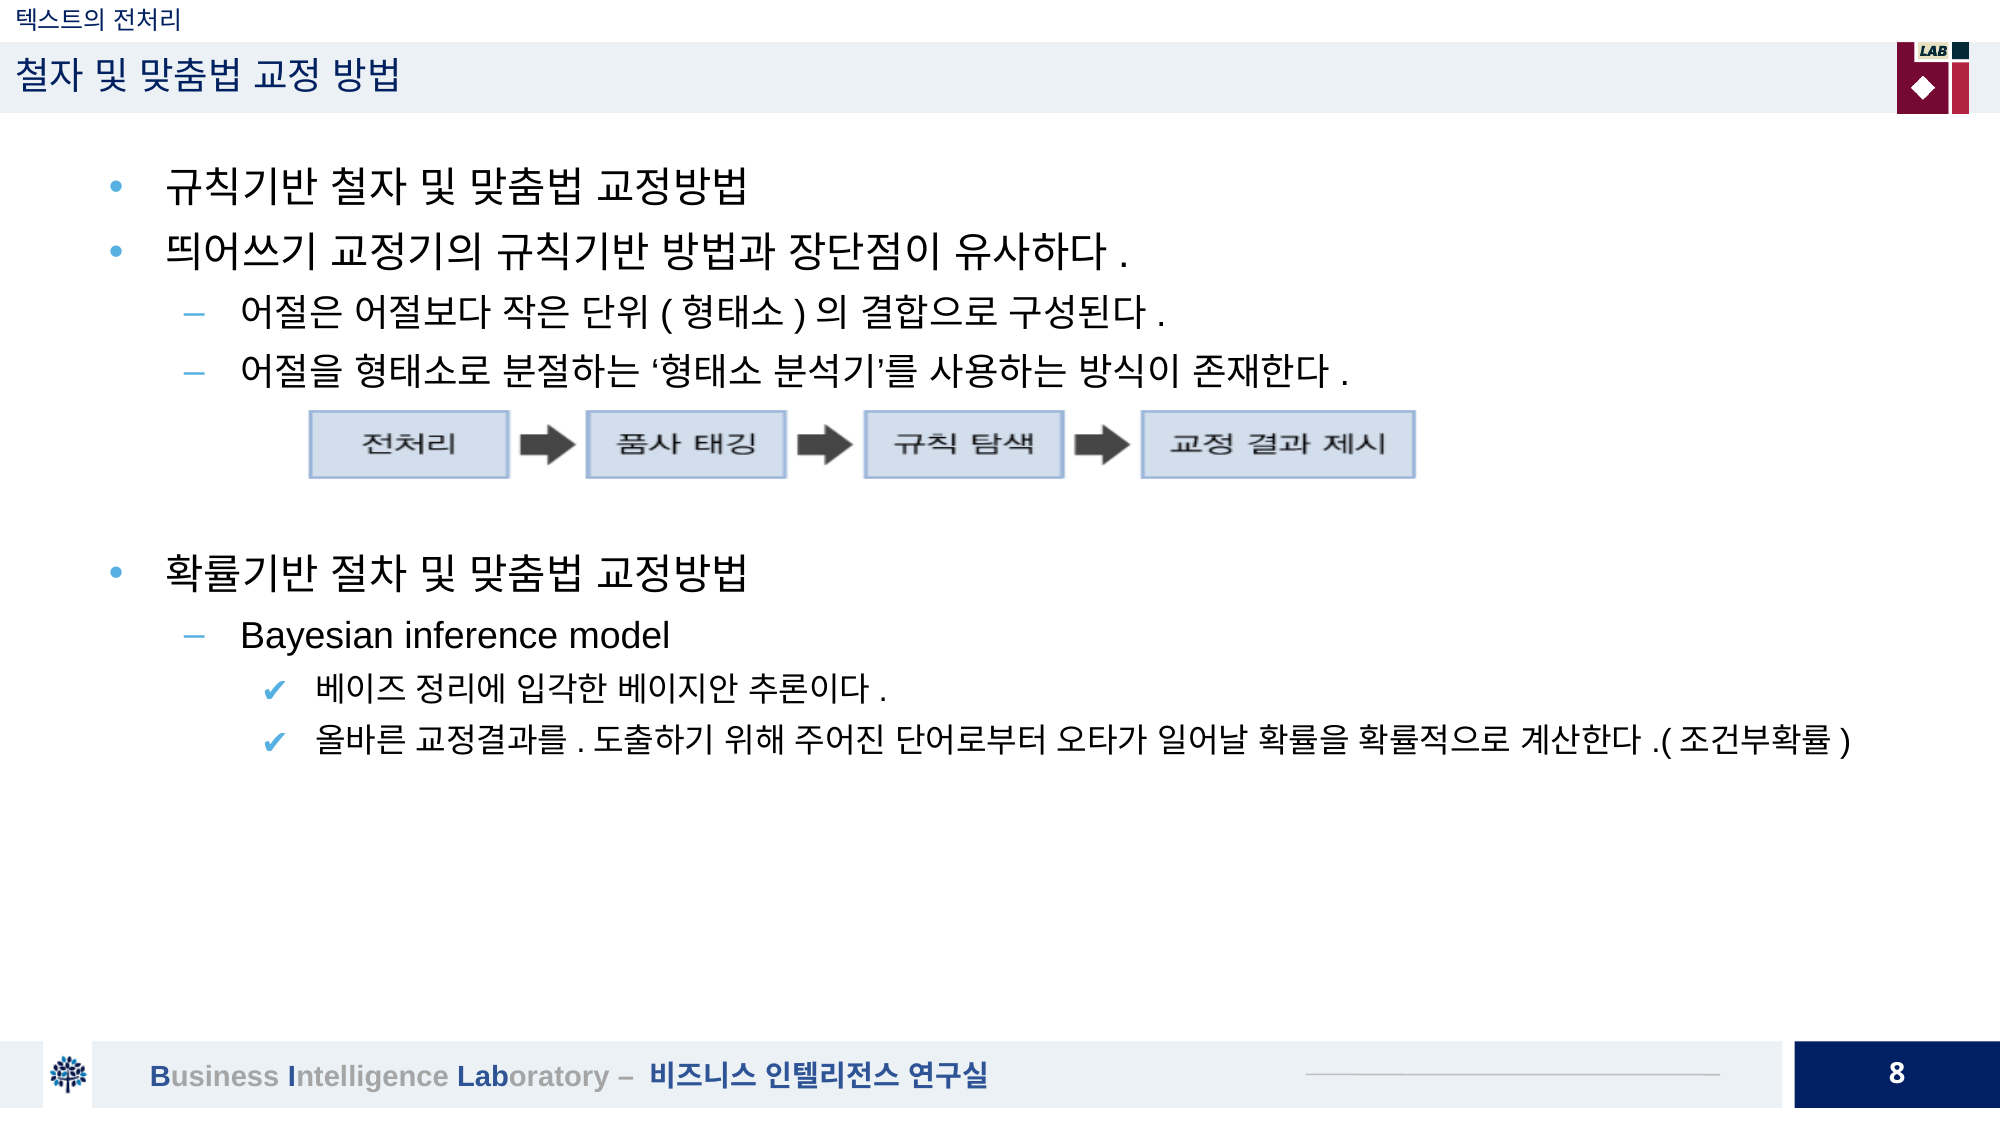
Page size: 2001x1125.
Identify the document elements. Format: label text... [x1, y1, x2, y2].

list 규칙기반 철자 및 맞춤법 교정방법 띄어쓰기 교정기의 규칙기반 방법과 장단점이 유사하다. 어절은 어절보다 작은 단위(형태소)의 결합으로 구성된다. 어절을 형태소로 분절하는 ‘형태소 분석기’를 사용하는 방식이 존재한다. 확률기반 절차 및 맞춤법 교정방법 Bayesian inference model 베이즈 정리에 입각한 베이지안 추론이다. 올바른 교정결과를.도출하기 위해 주어진 단어로부터 오타가 일어날 확률을 확률적으로 계산한다.(조건부확률) [73, 138, 1927, 1011]
picture [43, 1041, 92, 1108]
slide_number 8 [1825, 1044, 1970, 1105]
subtitle 철자 및 맞춤법 교정 방법 [0, 42, 1326, 113]
title 텍스트의 전처리 [0, 0, 598, 42]
picture [1897, 41, 1969, 114]
picture [271, 395, 1466, 493]
